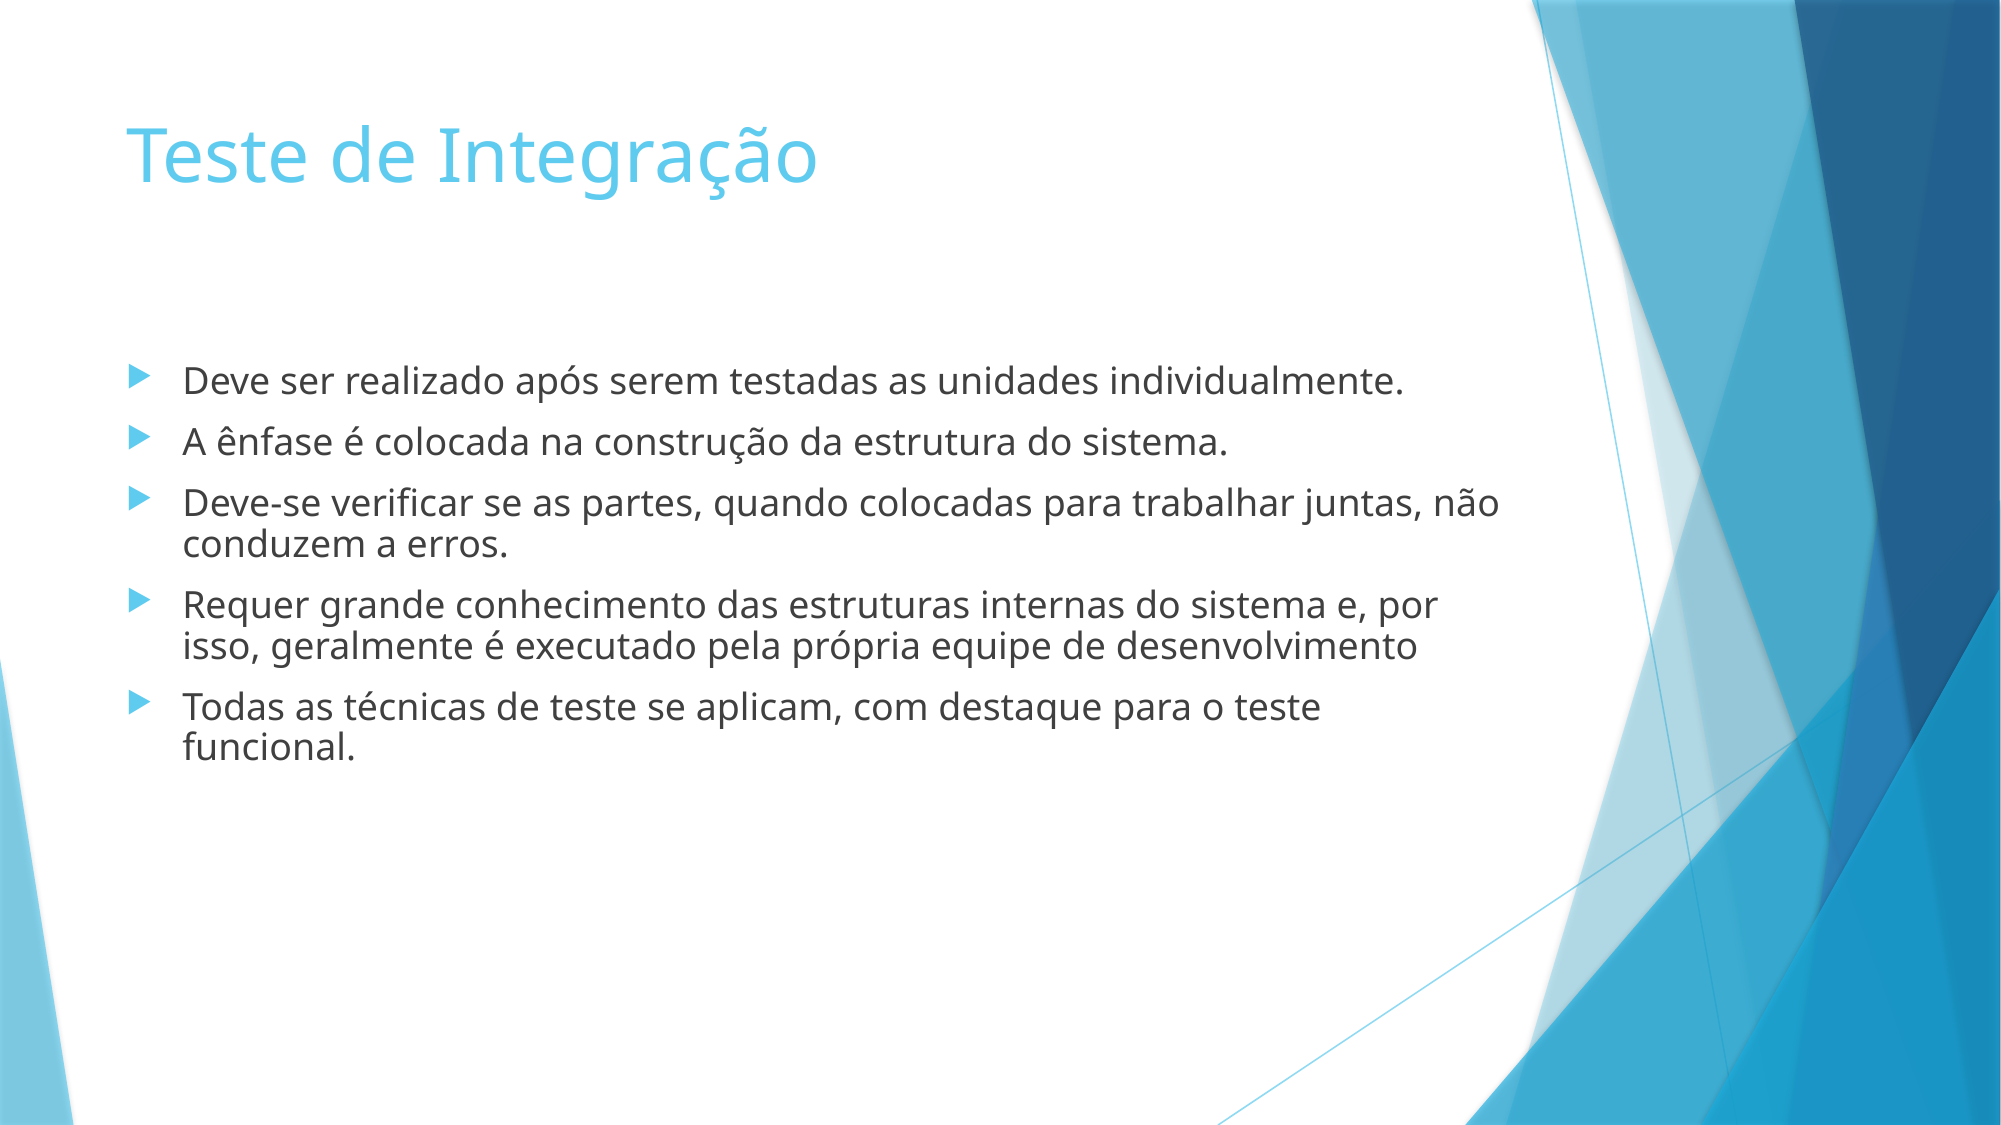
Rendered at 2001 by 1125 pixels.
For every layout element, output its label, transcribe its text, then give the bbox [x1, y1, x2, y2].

title Teste de Integração [111, 99, 1522, 317]
list Deve ser realizado após serem testadas as unidades individualmente. A ênfase é colocada na construção da estrutura do sistema. Deve-se verificar se as partes, quando colocadas para trabalhar juntas, não conduzem a erros. Requer grande conhecimento das estruturas internas do sistema e, por isso, geralmente é executado pela própria equipe de desenvolvimento Todas as técnicas de teste se aplicam, com destaque para o teste funcional. [111, 354, 1522, 992]
